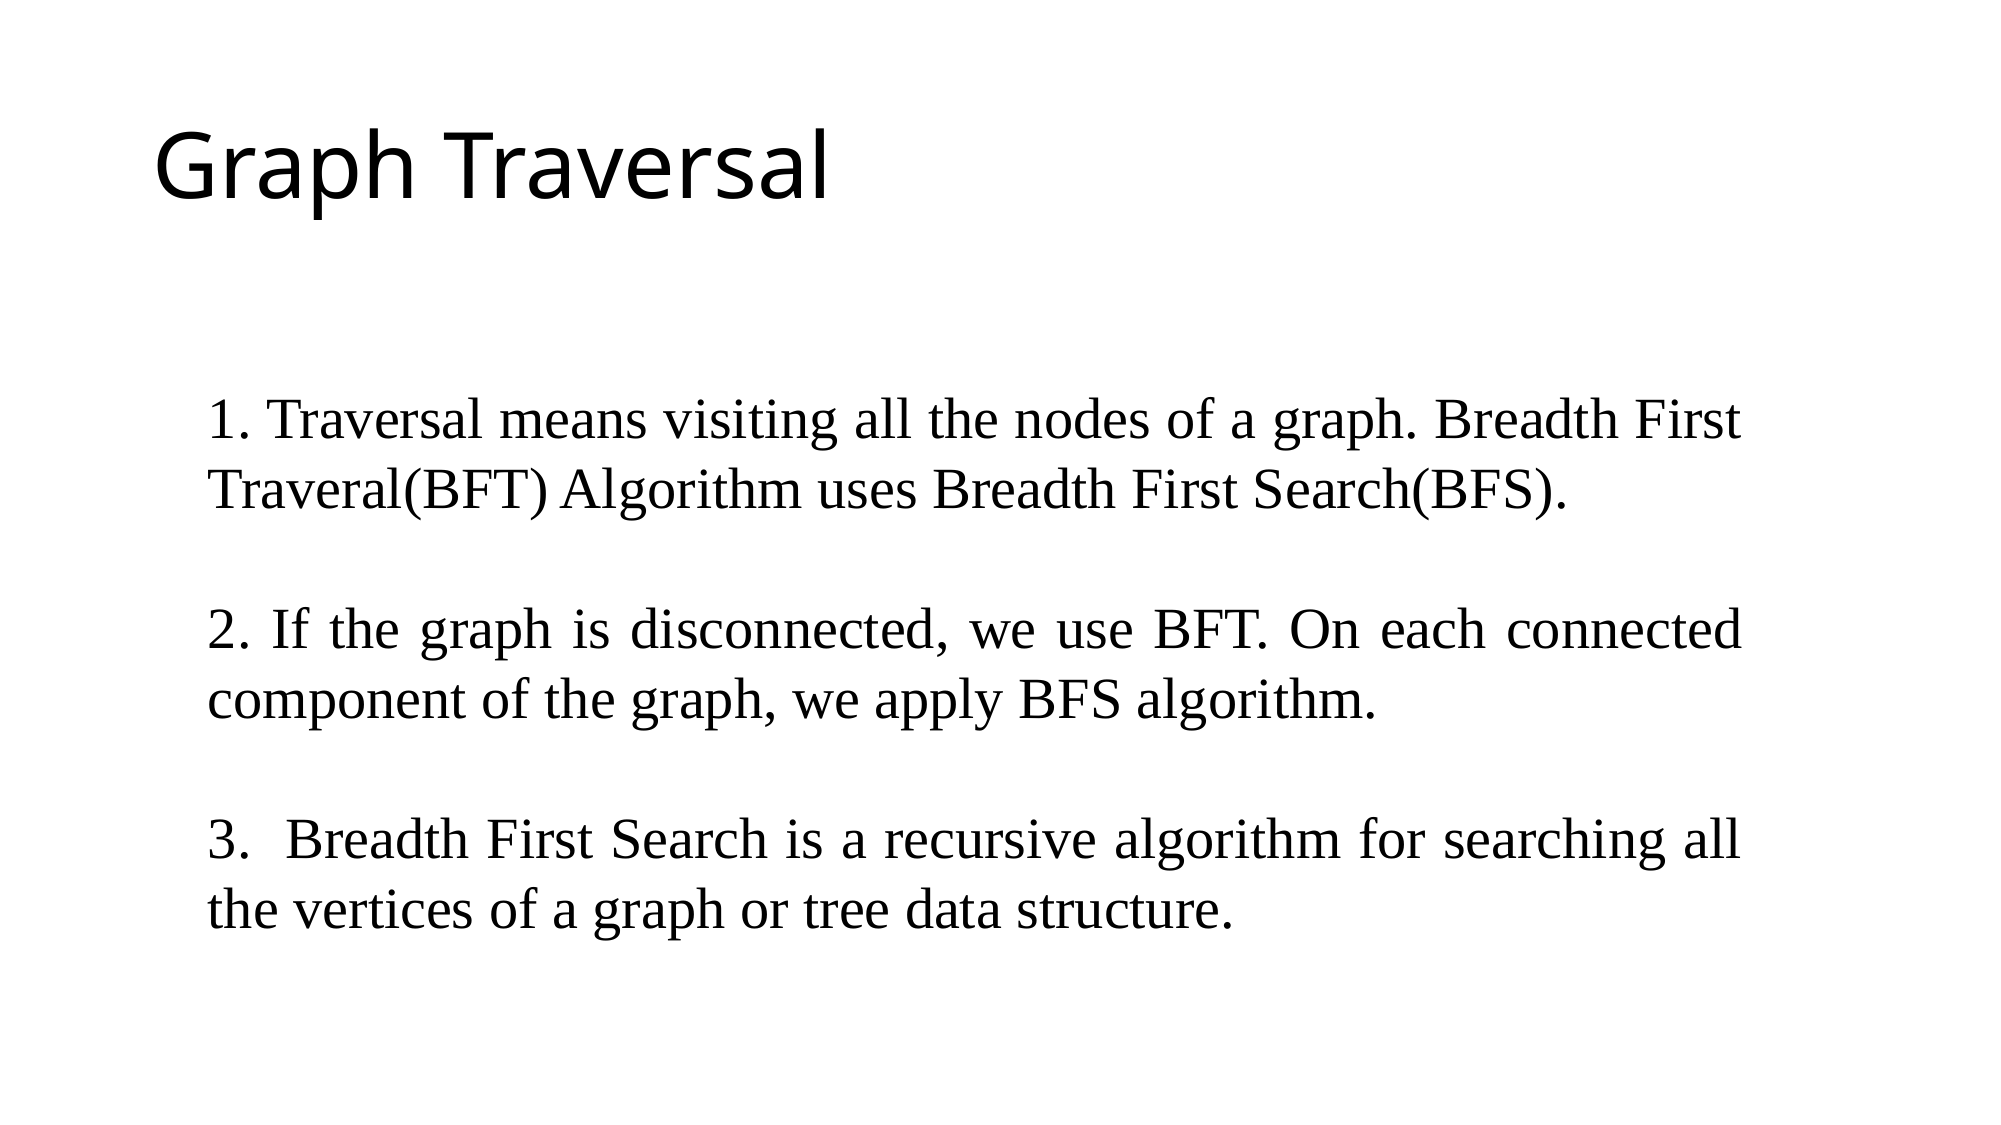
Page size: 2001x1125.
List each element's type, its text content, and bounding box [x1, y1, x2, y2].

title Graph Traversal [137, 59, 1863, 278]
text_box 1. Traversal means visiting all the nodes of a graph. Breadth First Traveral(BFT) Algorithm uses Breadth First Search(BFS). 2. If the graph is disconnected, we use BFT. On each connected component of the graph, we apply BFS algorithm. 3. Breadth First Search is a recursive algorithm for searching all the vertices of a graph or tree data structure. [193, 373, 1758, 948]
